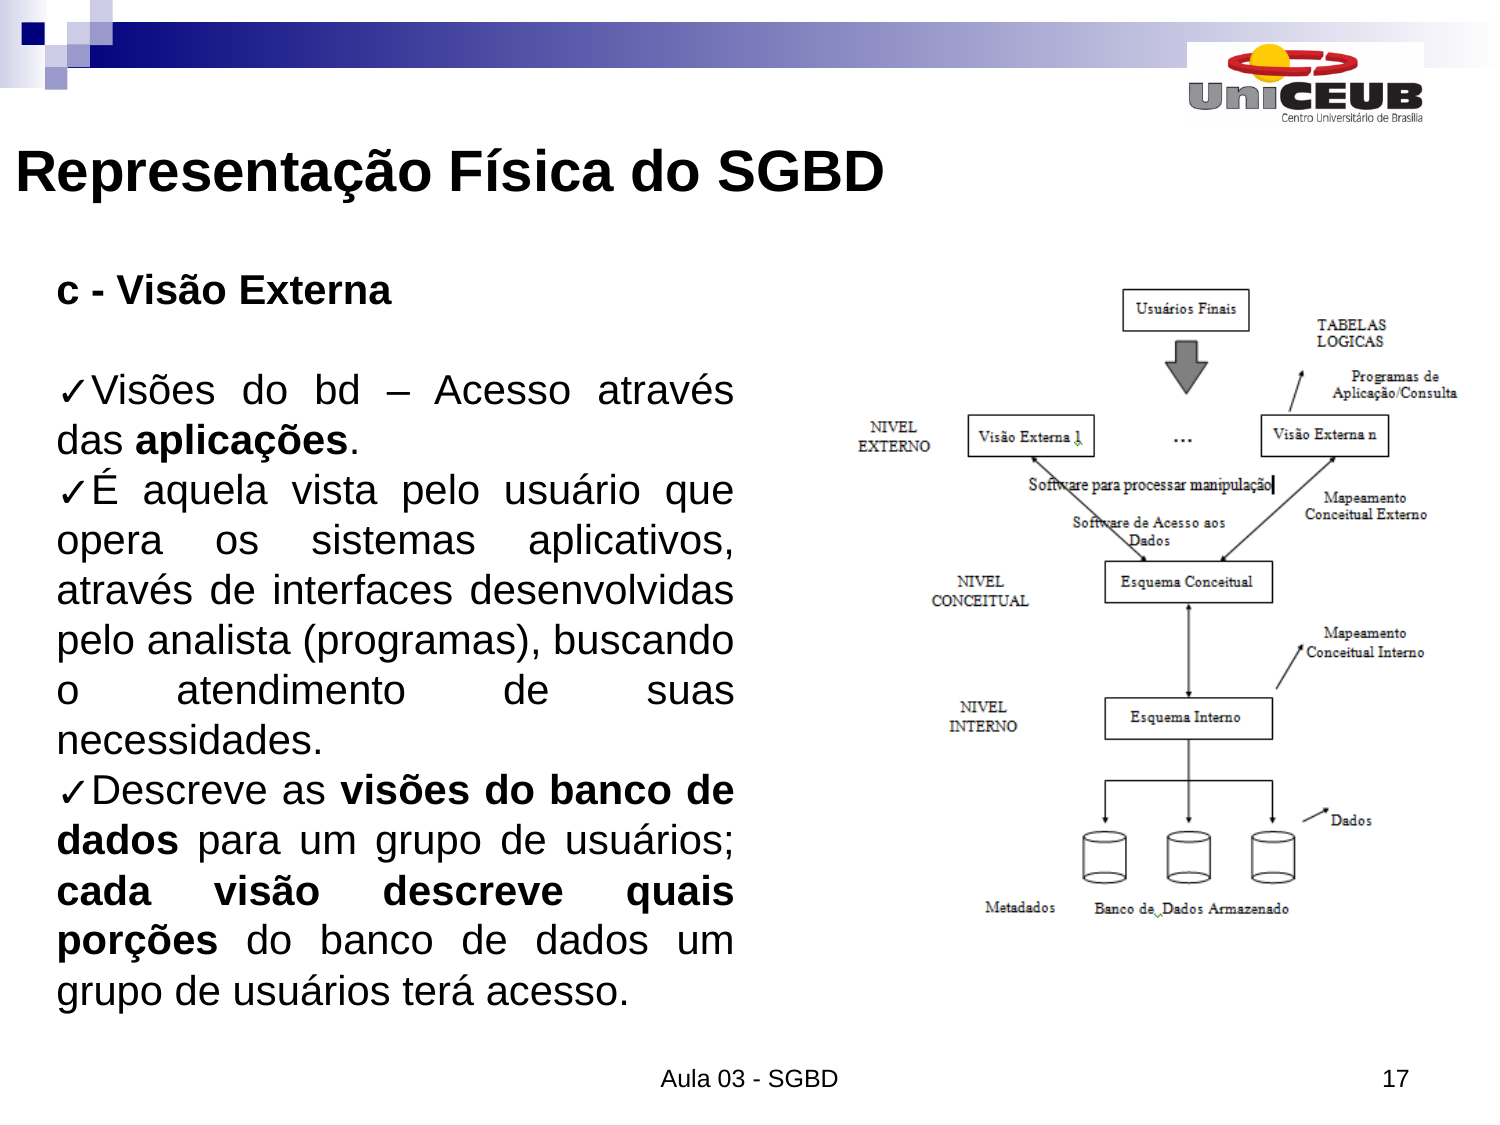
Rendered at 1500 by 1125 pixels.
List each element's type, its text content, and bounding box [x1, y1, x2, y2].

picture [1186, 42, 1424, 125]
text_box 17 [1074, 1024, 1425, 1100]
title Representação Física do SGBD [0, 137, 1500, 199]
picture [849, 266, 1471, 977]
text_box Aula 03 - SGBD [512, 1024, 988, 1100]
text_box c - Visão Externa Visões do bd – Acesso através das aplicações. É aquela vista pelo usuário que opera os sistemas aplicativos, através de interfaces desenvolvidas pelo analista (programas), buscando o atendimento de suas necessidades. Descreve as visões do banco de dados para um grupo de usuários; cada visão descreve quais porções do banco de dados um grupo de usuários terá acesso. [41, 255, 750, 411]
